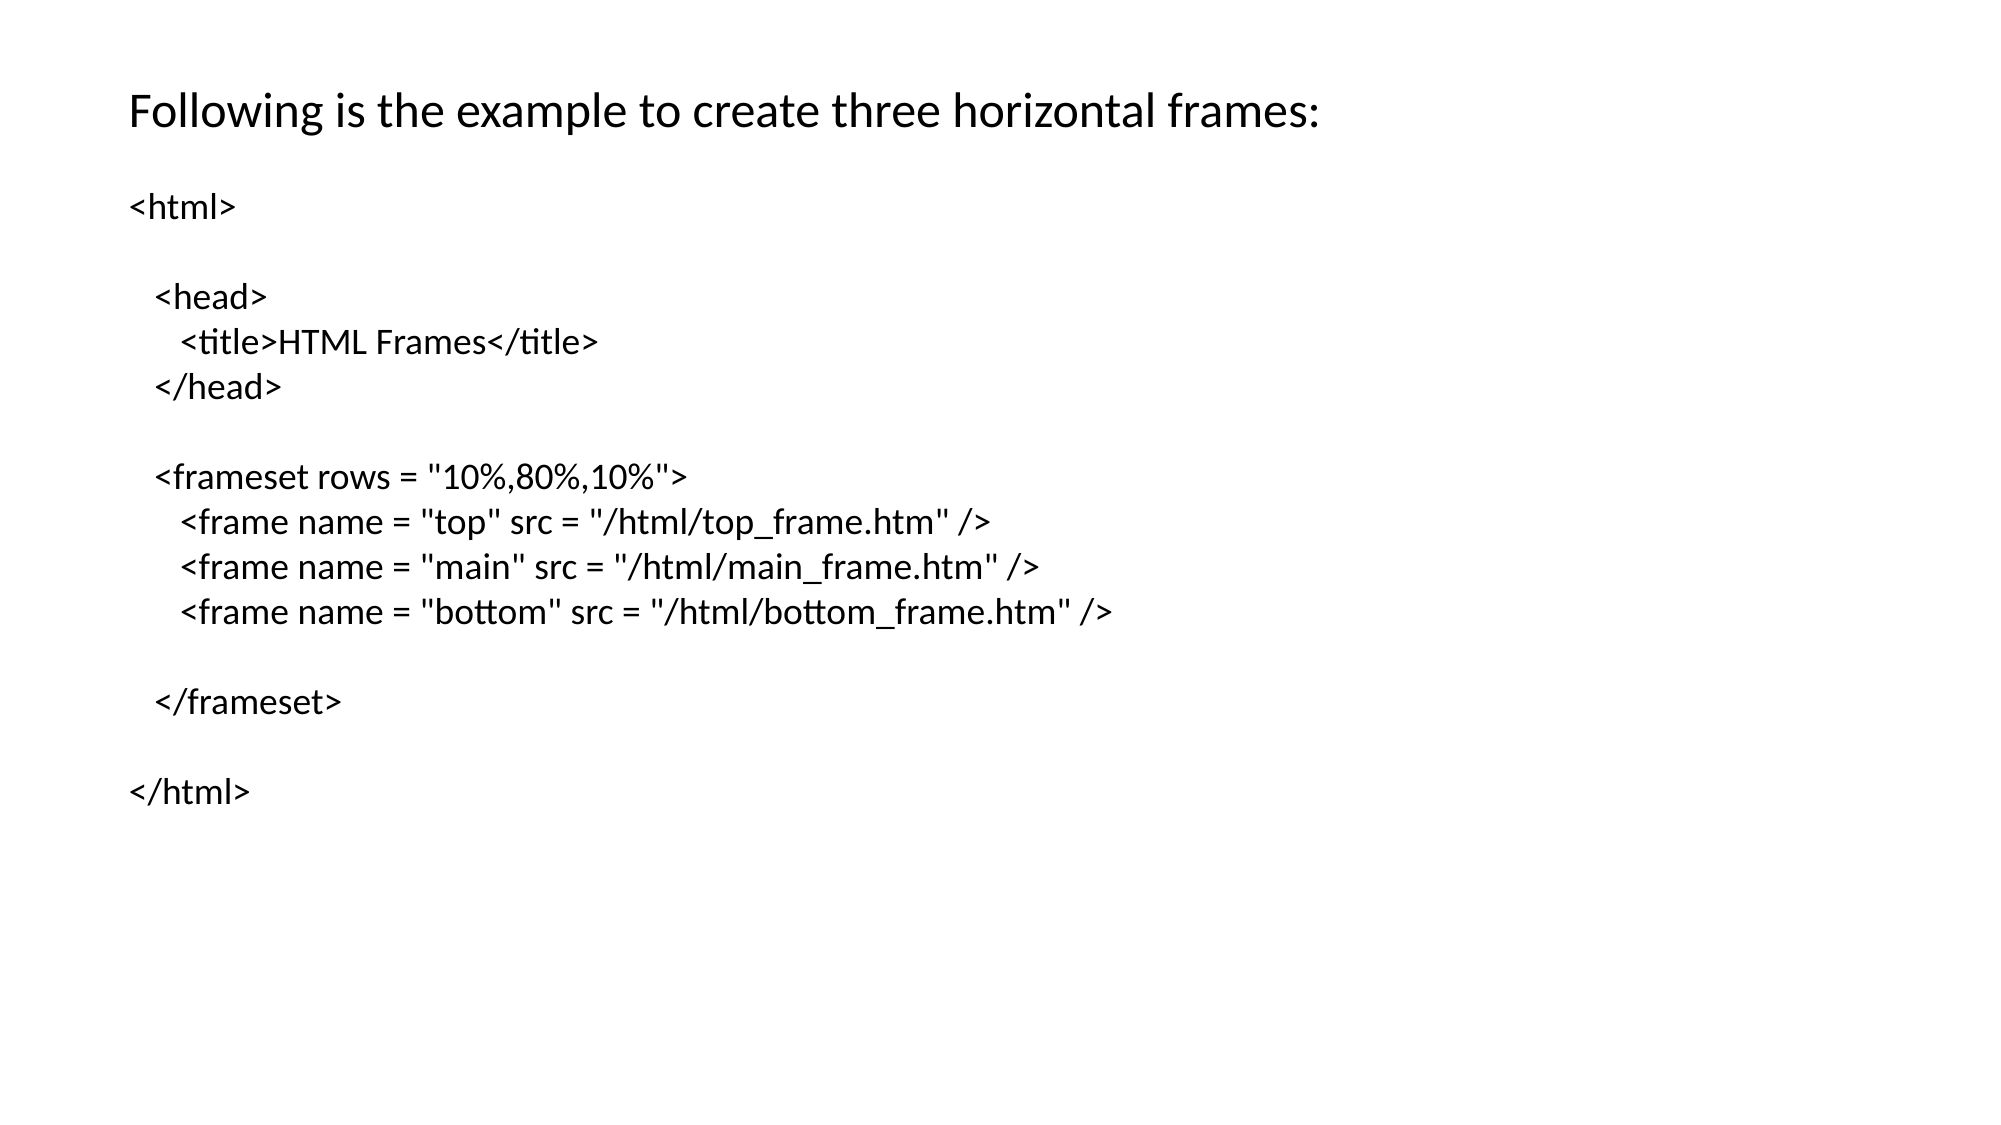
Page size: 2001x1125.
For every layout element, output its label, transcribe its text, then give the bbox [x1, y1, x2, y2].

text_box Following is the example to create three horizontal frames: <html> <head> <title>HTML Frames</title> </head> <frameset rows = "10%,80%,10%"> <frame name = "top" src = "/html/top_frame.htm" /> <frame name = "main" src = "/html/main_frame.htm" /> <frame name = "bottom" src = "/html/bottom_frame.htm" /> </frameset> </html> [114, 69, 1500, 820]
